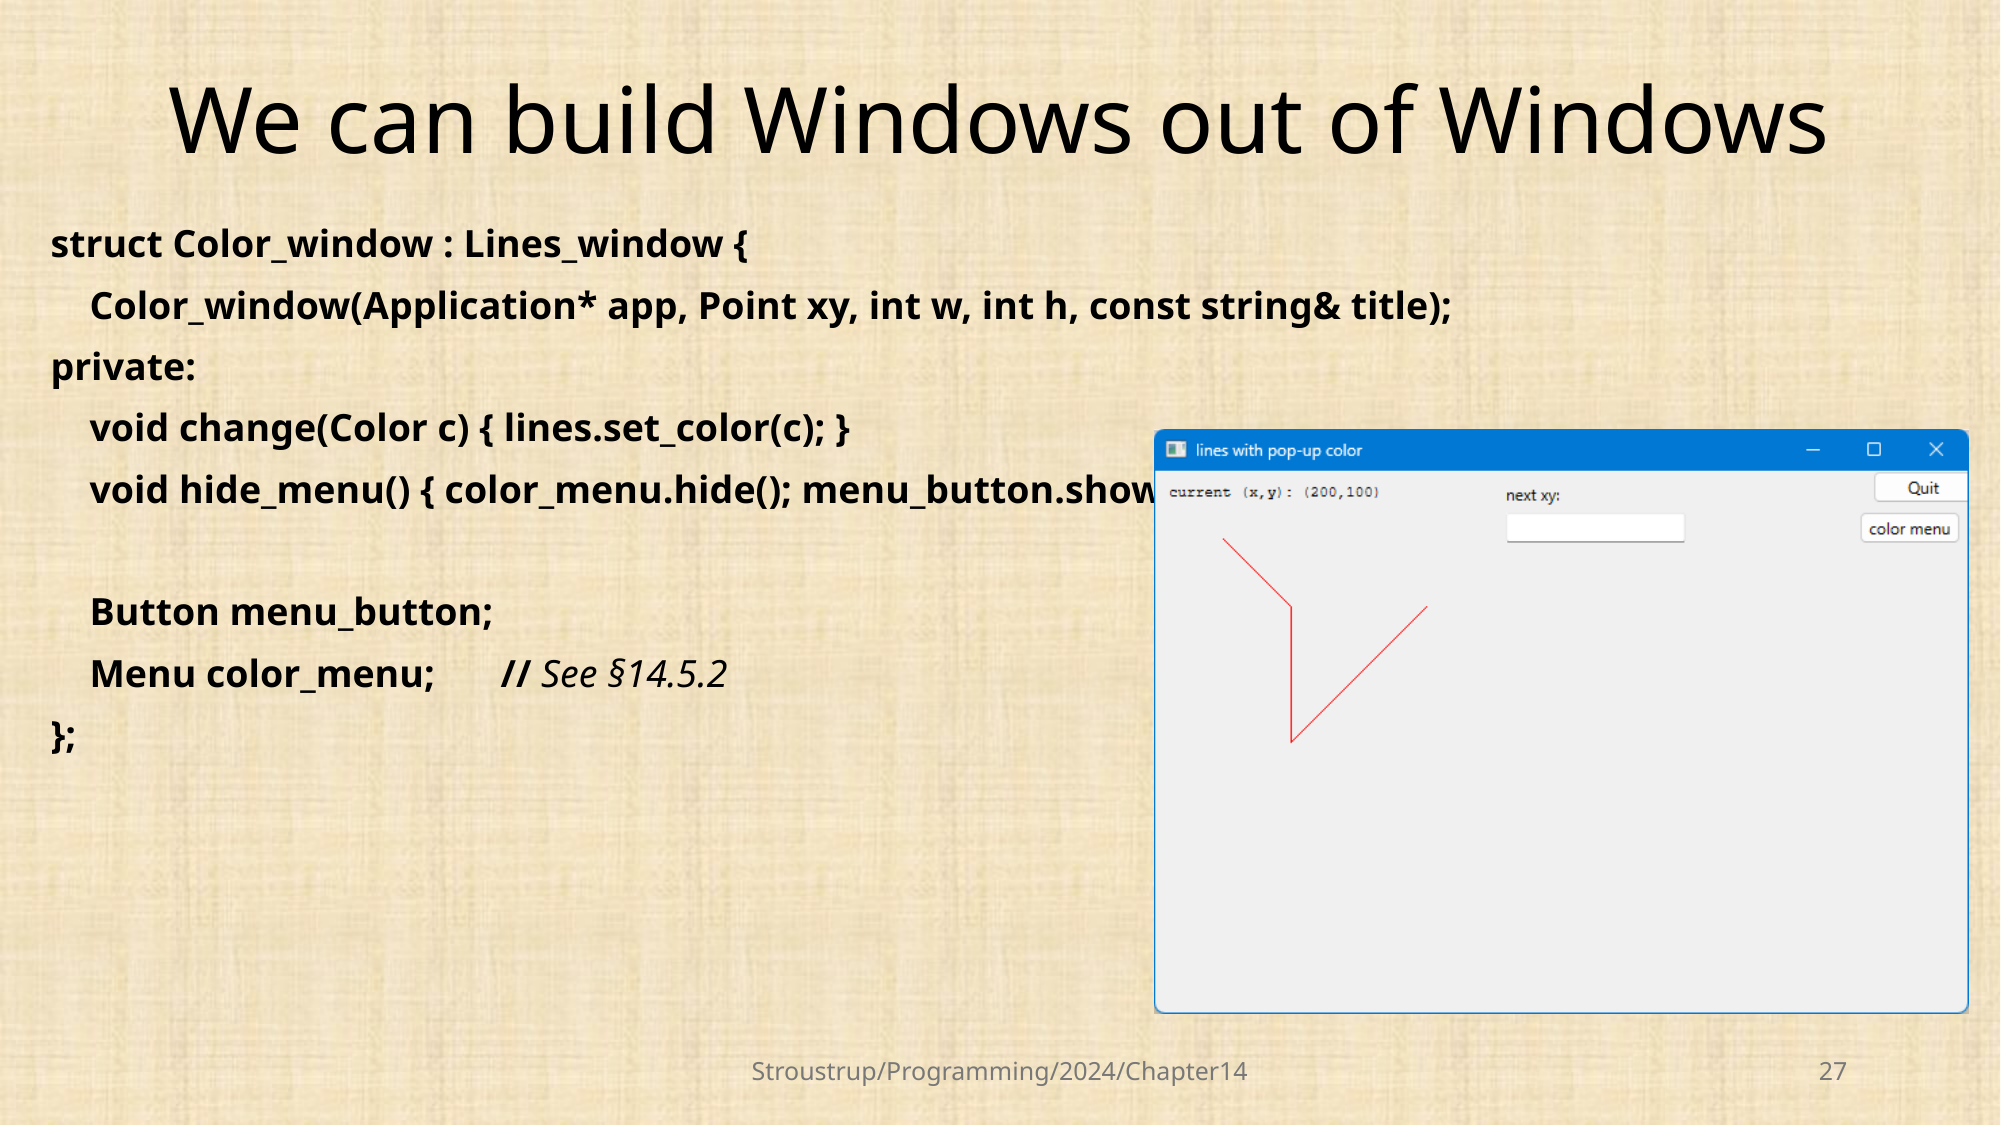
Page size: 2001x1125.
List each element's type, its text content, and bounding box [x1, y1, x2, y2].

slide_number 27 [1412, 1042, 1863, 1103]
list struct Color_window : Lines_window { Color_window(Application* app, Point xy, int w, int h, const string& title); private: void change(Color c) { lines.set_color(c); } void hide_menu() { color_menu.hide(); menu_button.show(); } Button menu_button; Menu color_menu; // See §14.5.2 }; [35, 218, 1863, 1014]
footer Stroustrup/Programming/2024/Chapter14 [662, 1042, 1338, 1103]
picture [0, 0, 2001, 1125]
title We can build Windows out of Windows [137, 59, 1863, 189]
